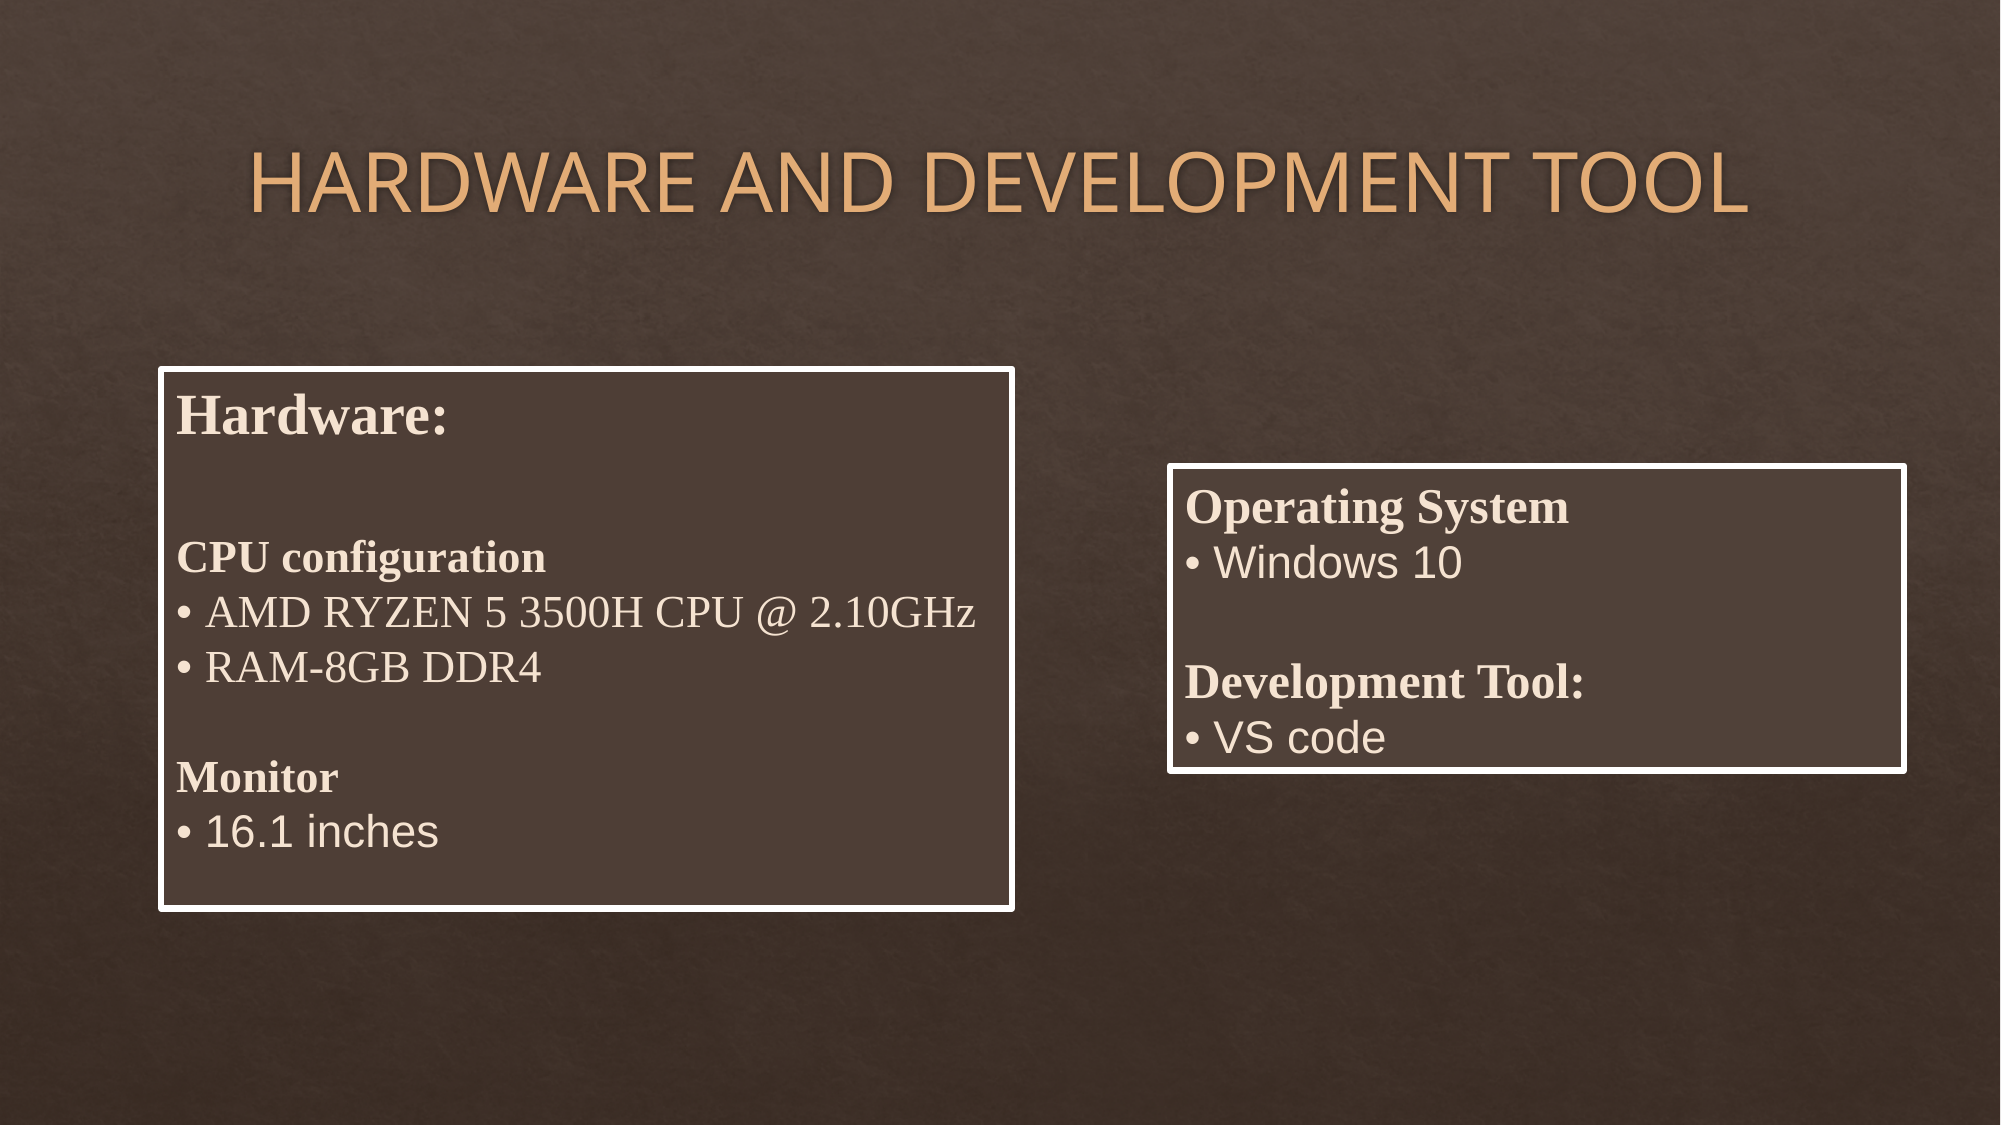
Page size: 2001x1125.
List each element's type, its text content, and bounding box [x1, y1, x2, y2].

title HARDWARE AND DEVELOPMENT TOOL [149, 99, 1849, 260]
text_box Operating System • Windows 10 Development Tool: • VS code [1169, 465, 1904, 771]
text_box Hardware: CPU configuration • AMD RYZEN 5 3500H CPU @ 2.10GHz • RAM-8GB DDR4 Monitor • 16.1 inches [161, 368, 1013, 909]
